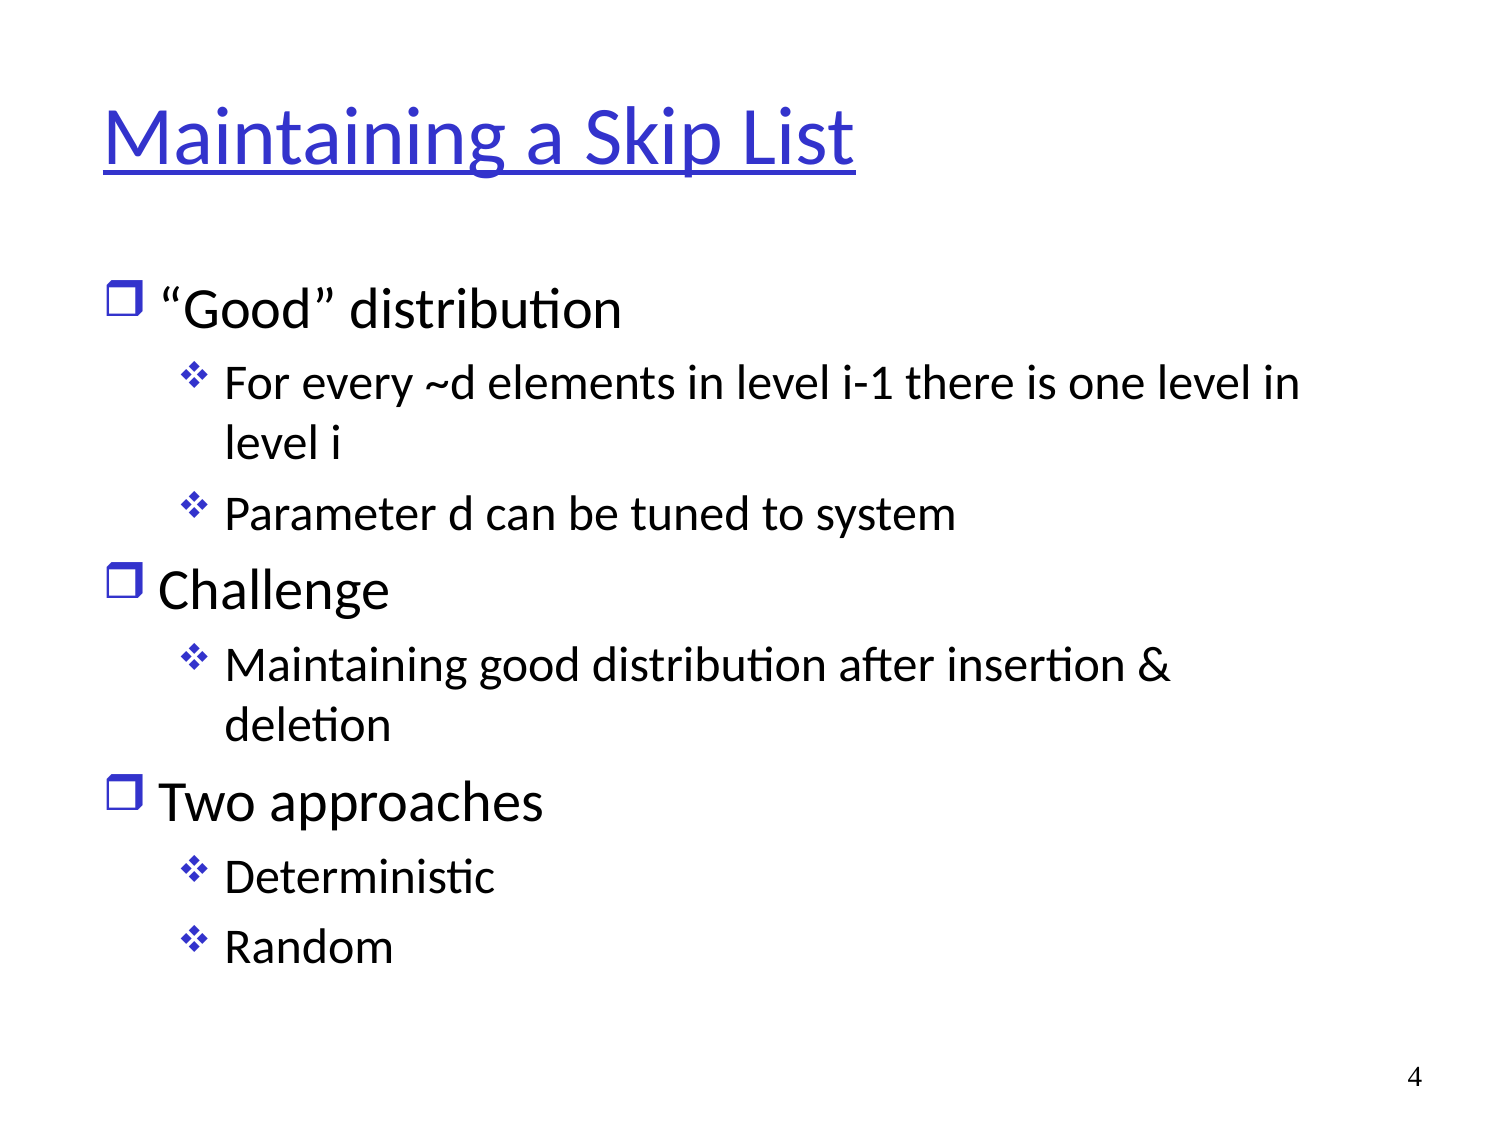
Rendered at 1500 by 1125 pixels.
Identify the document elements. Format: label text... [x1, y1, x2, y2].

list “Good” distribution For every ~d elements in level i-1 there is one level in level i Parameter d can be tuned to system Challenge Maintaining good distribution after insertion & deletion Two approaches Deterministic Random [87, 262, 1363, 1025]
title Maintaining a Skip List [87, 37, 1363, 225]
slide_number 4 [1362, 1050, 1438, 1125]
